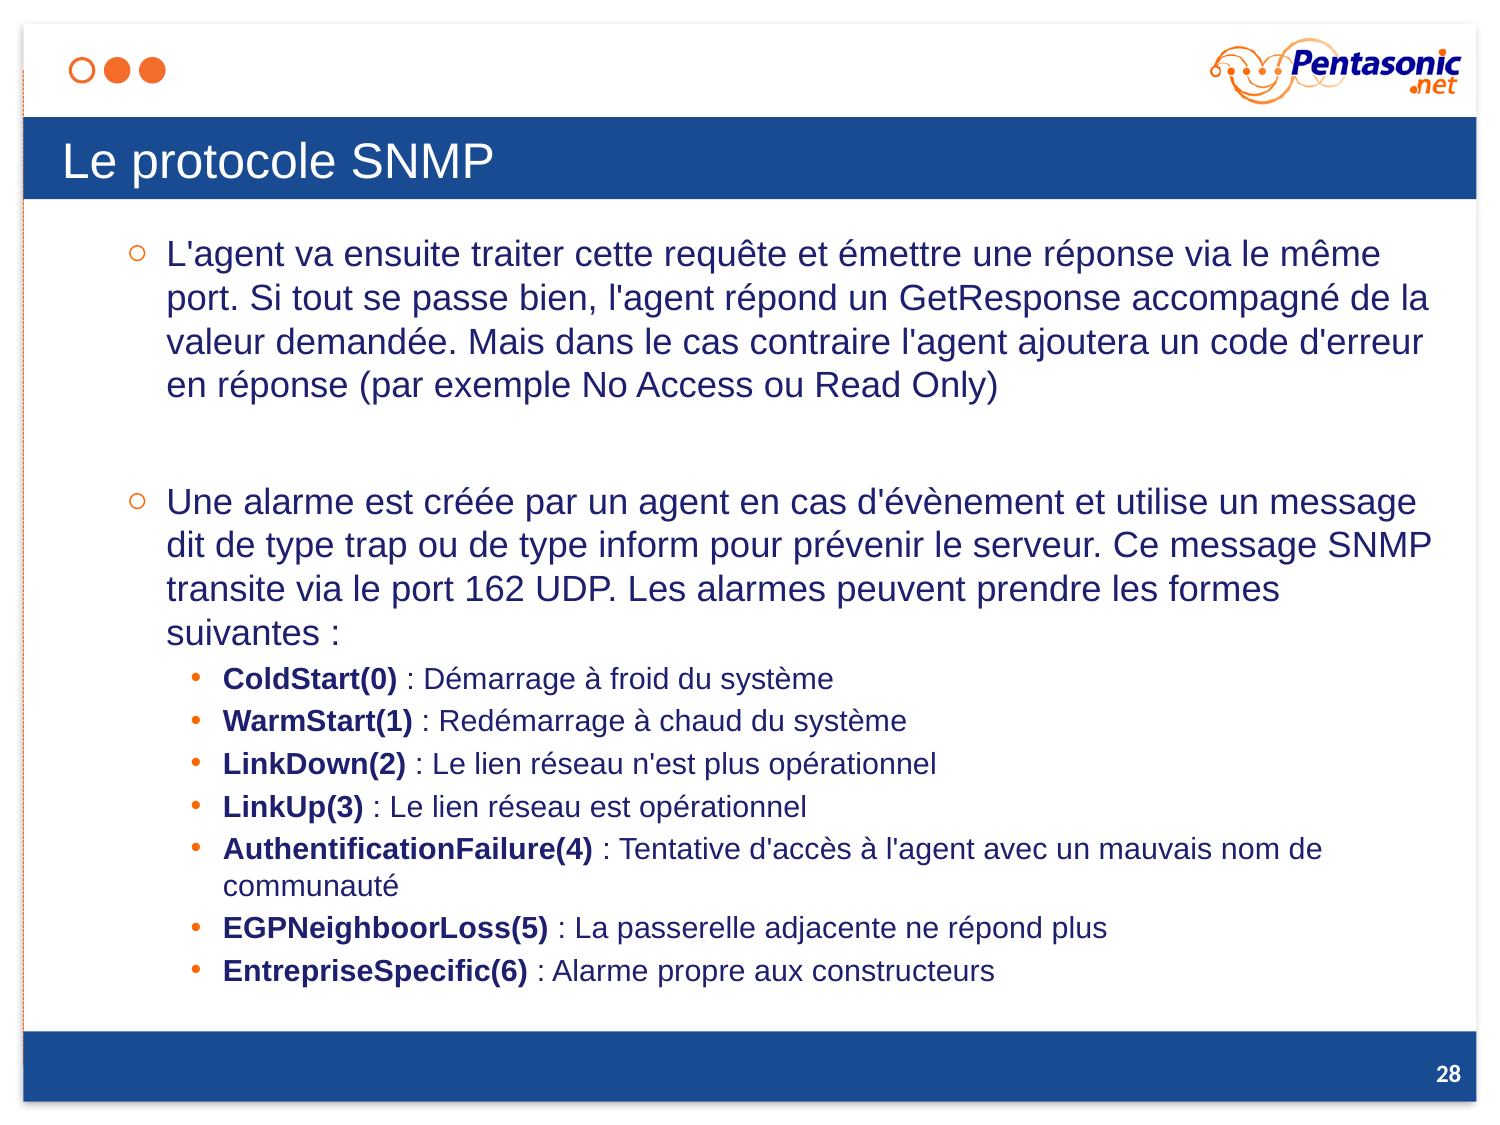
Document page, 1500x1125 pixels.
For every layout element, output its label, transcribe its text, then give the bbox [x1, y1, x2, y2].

list L'agent va ensuite traiter cette requête et émettre une réponse via le même port. Si tout se passe bien, l'agent répond un GetResponse accompagné de la valeur demandée. Mais dans le cas contraire l'agent ajoutera un code d'erreur en réponse (par exemple No Access ou Read Only) Une alarme est créée par un agent en cas d'évènement et utilise un message dit de type trap ou de type inform pour prévenir le serveur. Ce message SNMP transite via le port 162 UDP. Les alarmes peuvent prendre les formes suivantes : ColdStart(0) : Démarrage à froid du système WarmStart(1) : Redémarrage à chaud du système LinkDown(2) : Le lien réseau n'est plus opérationnel LinkUp(3) : Le lien réseau est opérationnel AuthentificationFailure(4) : Tentative d'accès à l'agent avec un mauvais nom de communauté EGPNeighboorLoss(5) : La passerelle adjacente ne répond plus EntrepriseSpecific(6) : Alarme propre aux constructeurs [46, 222, 1454, 1008]
picture [1207, 35, 1465, 106]
title Le protocole SNMP [46, 117, 1454, 200]
slide_number 28 [1347, 1042, 1477, 1103]
